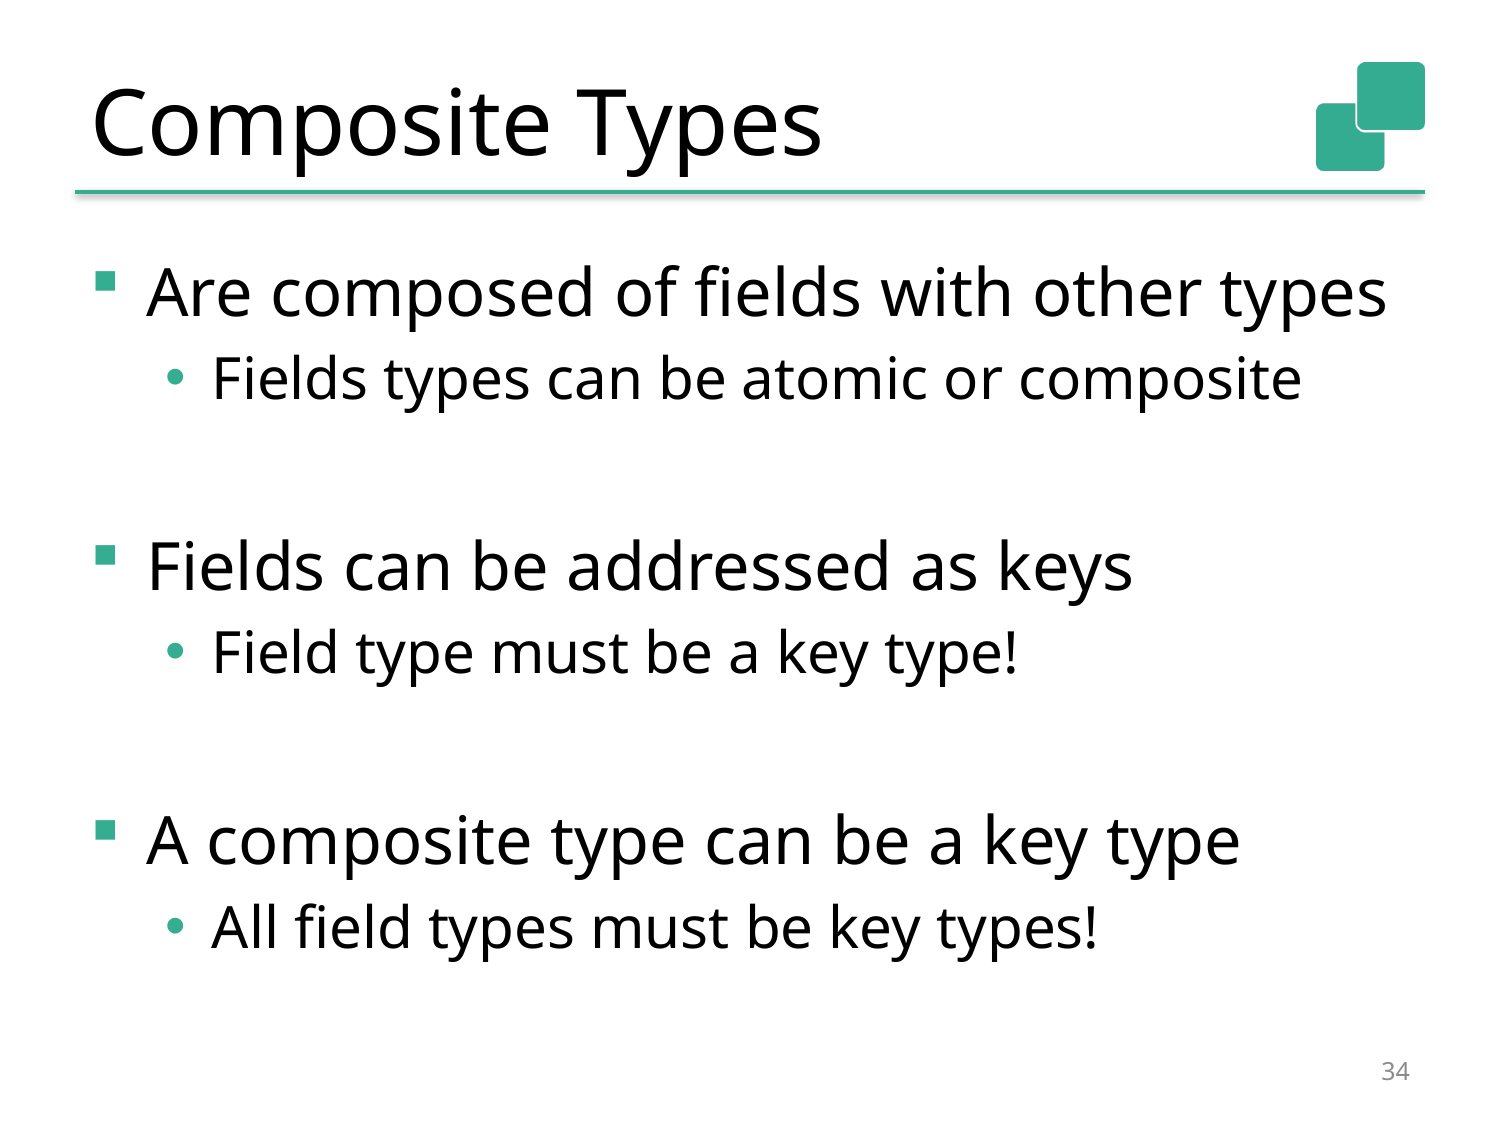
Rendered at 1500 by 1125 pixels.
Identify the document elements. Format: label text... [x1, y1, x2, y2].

slide_number 34 [1074, 1042, 1425, 1103]
list Are composed of fields with other types Fields types can be atomic or composite Fields can be addressed as keys Field type must be a key type! A composite type can be a key type All field types must be key types! [75, 241, 1425, 1005]
picture [1316, 62, 1425, 171]
title Composite Types [75, 45, 1302, 193]
